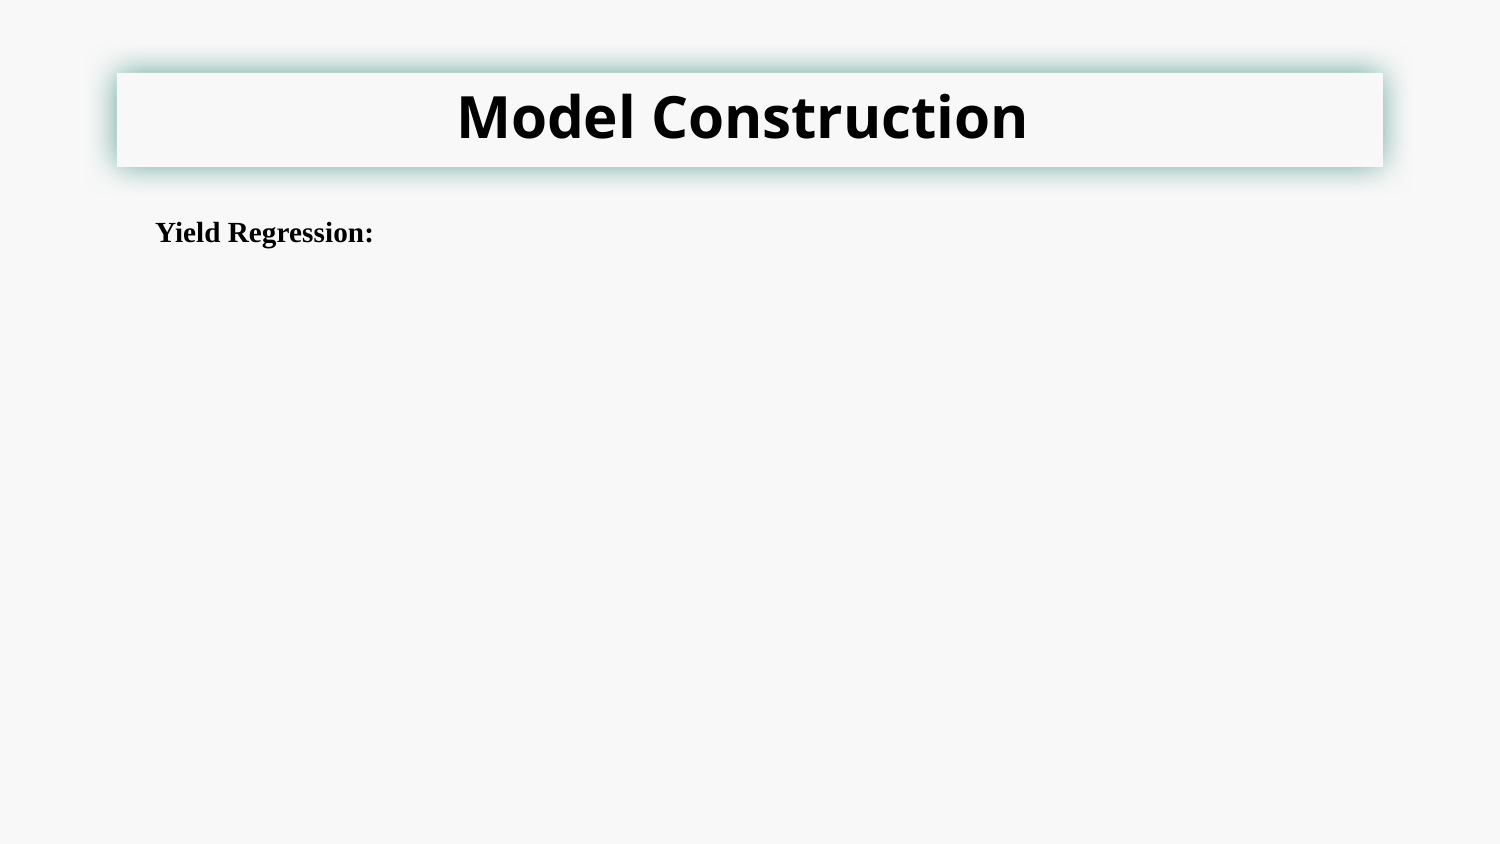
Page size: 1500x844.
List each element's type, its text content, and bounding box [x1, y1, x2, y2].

list Yield Regression: [116, 198, 976, 734]
title Model Construction [116, 72, 1383, 167]
